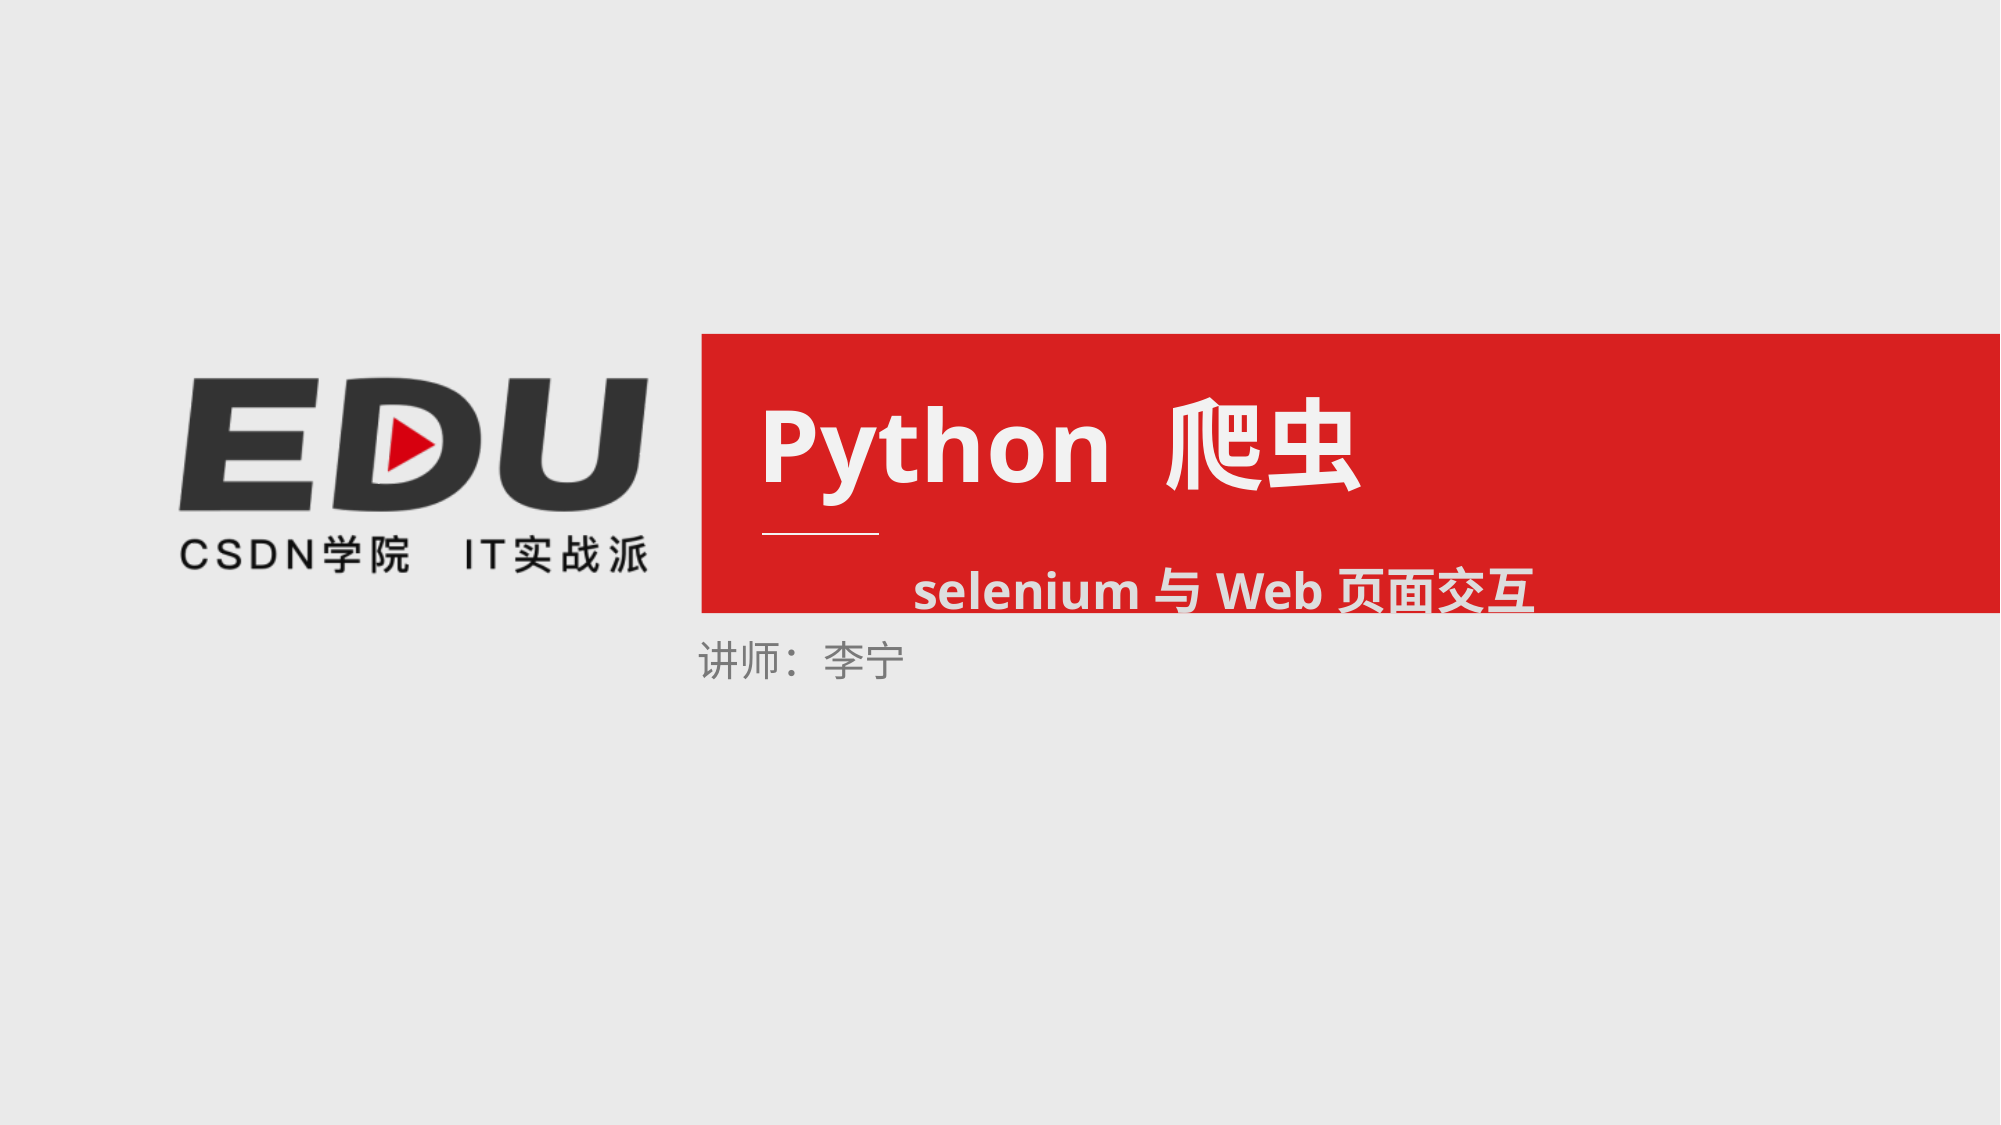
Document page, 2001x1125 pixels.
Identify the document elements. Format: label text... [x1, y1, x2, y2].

title Python 爬虫 [742, 375, 1954, 494]
list 讲师：李宁 [689, 626, 1615, 693]
list selenium与Web页面交互 [905, 491, 1851, 628]
picture [172, 363, 654, 584]
